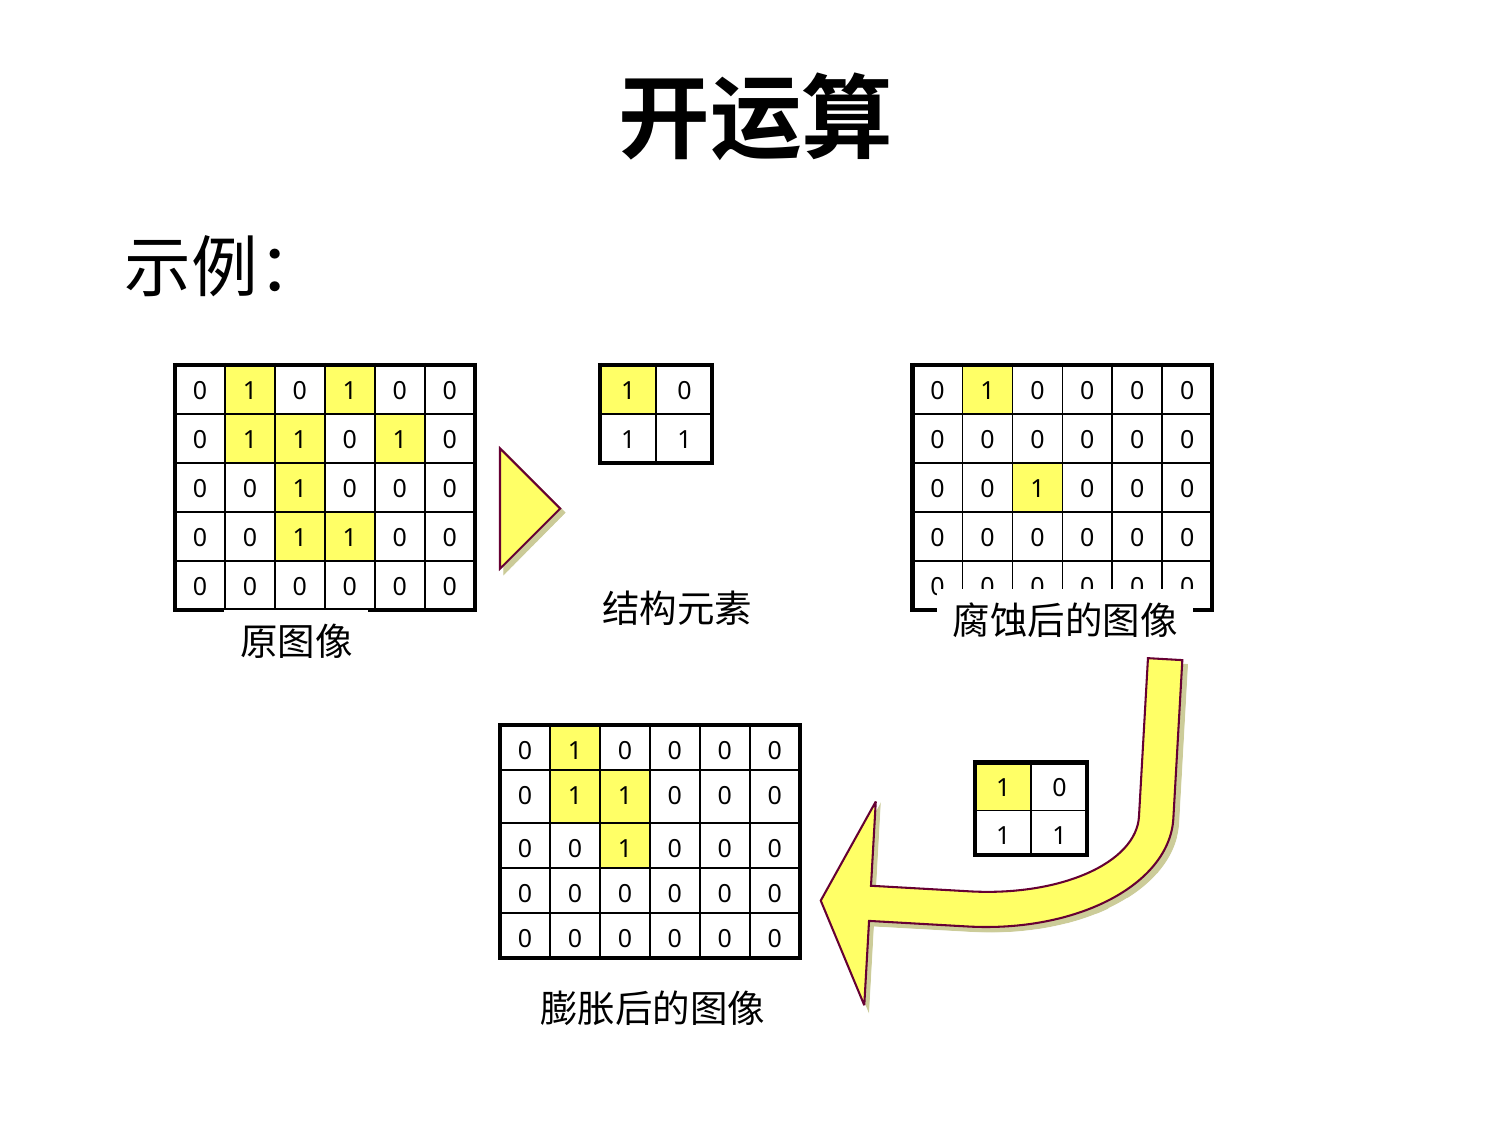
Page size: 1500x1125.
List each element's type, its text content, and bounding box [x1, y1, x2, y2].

table_header 0 [1163, 367, 1210, 413]
table_cell 0 [651, 869, 699, 912]
table_cell 0 [502, 914, 549, 956]
table_cell 0 [177, 562, 224, 608]
table_header 1 [963, 367, 1012, 413]
text_box [500, 448, 561, 569]
text_box 结构元素 [587, 576, 768, 638]
table_header 1 [551, 727, 599, 769]
table_header 0 [376, 367, 424, 413]
table_cell 0 [701, 771, 749, 822]
table_header 0 [915, 367, 962, 413]
text_box 膨胀后的图像 [524, 976, 781, 1038]
table_header 0 [1013, 367, 1062, 413]
table_cell 0 [551, 914, 599, 956]
table_cell 0 [915, 415, 962, 462]
table_cell 0 [915, 562, 962, 608]
table_cell 0 [502, 824, 549, 867]
table_cell 0 [651, 914, 699, 956]
table_cell 1 [1013, 464, 1062, 511]
text_box 示例： [109, 216, 341, 313]
table_cell 1 [276, 513, 324, 560]
table_cell 0 [701, 869, 749, 912]
table_cell 1 [551, 771, 599, 822]
text_box 腐蚀后的图像 [937, 589, 1193, 651]
table_header 0 [751, 727, 798, 769]
table_cell 0 [1163, 464, 1210, 511]
table_cell 0 [1063, 415, 1111, 462]
table_cell 0 [751, 869, 798, 912]
table_cell 0 [651, 824, 699, 867]
table_header 0 [657, 367, 710, 413]
table_header 0 [601, 727, 649, 769]
table_cell 0 [426, 562, 473, 608]
table_cell 0 [376, 464, 424, 511]
table_header 1 [977, 765, 1030, 810]
table_cell 0 [701, 824, 749, 867]
table_cell 0 [1013, 513, 1062, 560]
table_header 1 [226, 367, 274, 413]
table_cell 1 [376, 415, 424, 462]
table_cell 0 [177, 464, 224, 511]
table_cell 0 [1063, 464, 1111, 511]
table_cell 0 [376, 513, 424, 560]
table_cell 0 [963, 562, 1012, 589]
table_cell 1 [657, 415, 710, 461]
table_header 0 [276, 367, 324, 413]
table_cell 1 [326, 513, 374, 560]
table_header 0 [426, 367, 473, 413]
table_cell 0 [963, 464, 1012, 511]
table_cell 1 [226, 415, 274, 462]
table_cell 0 [963, 415, 1012, 462]
table_header 1 [602, 367, 655, 413]
table_cell 0 [1163, 415, 1210, 462]
table_cell 0 [226, 513, 274, 560]
table_cell 1 [276, 464, 324, 511]
table_header 0 [177, 367, 224, 413]
table_cell 0 [1163, 562, 1210, 608]
table_cell 0 [1063, 513, 1111, 560]
table_cell 0 [326, 415, 374, 462]
table_cell 0 [651, 771, 699, 822]
table_header 0 [502, 727, 549, 769]
table_cell 0 [601, 869, 649, 912]
table_cell 1 [601, 771, 649, 822]
text_box [820, 658, 1183, 1006]
table_cell 1 [601, 824, 649, 867]
table_cell 0 [502, 869, 549, 912]
table_cell 1 [1032, 811, 1085, 853]
table_cell 0 [426, 464, 473, 511]
table_cell 0 [551, 824, 599, 867]
table_header 0 [1032, 765, 1085, 810]
table_cell 0 [177, 513, 224, 560]
table_cell 0 [226, 562, 274, 608]
table_cell 0 [1063, 562, 1111, 589]
table_cell 0 [751, 771, 798, 822]
table_cell 0 [751, 824, 798, 867]
table_cell 1 [276, 415, 324, 462]
table_cell 0 [1113, 415, 1161, 462]
table_cell 0 [915, 513, 962, 560]
table_cell 0 [426, 415, 473, 462]
table_cell 1 [977, 811, 1030, 853]
table_cell 0 [326, 464, 374, 511]
table_header 0 [701, 727, 749, 769]
table_header 1 [326, 367, 374, 413]
table_cell 0 [751, 914, 798, 956]
text_box 原图像 [224, 610, 368, 671]
table_cell 0 [276, 562, 324, 608]
table_cell 0 [963, 513, 1012, 560]
table_cell 0 [915, 464, 962, 511]
table_cell 0 [1113, 562, 1161, 589]
table_cell 0 [701, 914, 749, 956]
table_header 0 [1063, 367, 1111, 413]
table_cell 0 [426, 513, 473, 560]
table_cell 0 [326, 562, 374, 608]
table_cell 0 [1113, 513, 1161, 560]
table_cell 0 [177, 415, 224, 462]
table_cell 0 [1013, 415, 1062, 462]
table_cell 0 [551, 869, 599, 912]
table_header 0 [651, 727, 699, 769]
table_cell 0 [601, 914, 649, 956]
table_cell 0 [1163, 513, 1210, 560]
table_cell 0 [502, 771, 549, 822]
table_cell 0 [1113, 464, 1161, 511]
title 开运算 [124, 86, 1388, 178]
table_cell 0 [376, 562, 424, 608]
table_cell 0 [226, 464, 274, 511]
table_header 0 [1113, 367, 1161, 413]
table_cell 1 [602, 415, 655, 461]
table_cell 0 [1013, 562, 1062, 589]
